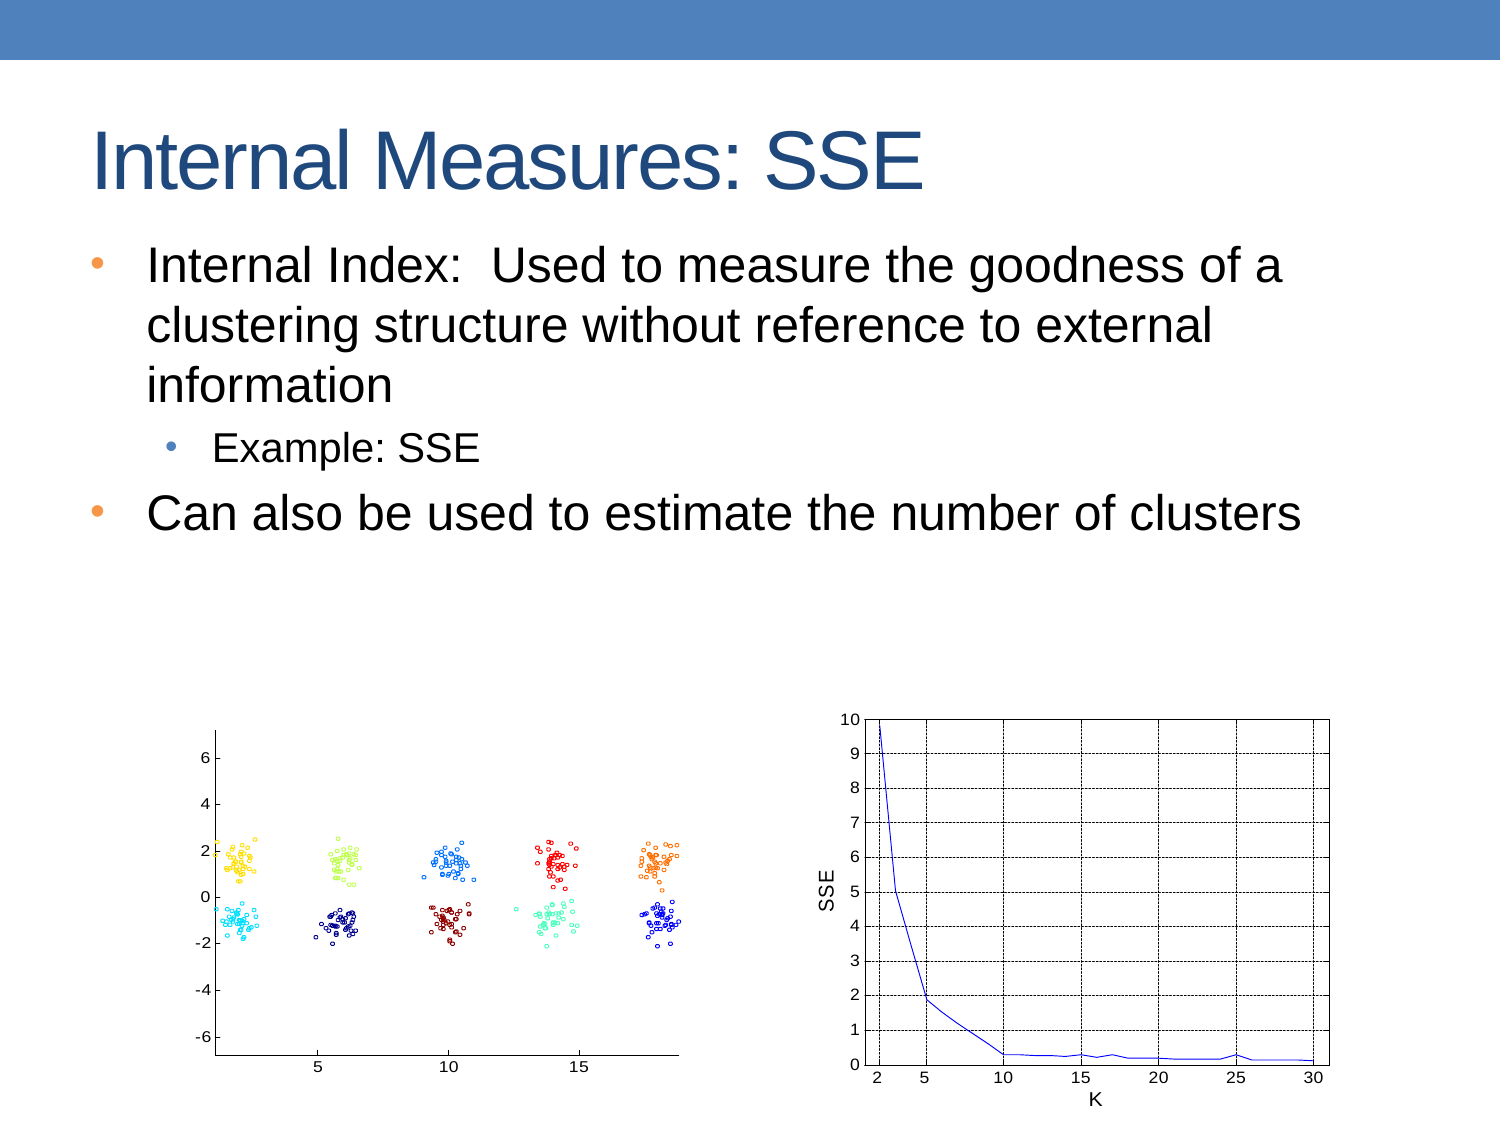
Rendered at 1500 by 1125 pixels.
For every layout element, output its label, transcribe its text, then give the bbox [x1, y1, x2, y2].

list Internal Index: Used to measure the goodness of a clustering structure without reference to external information Example: SSE Can also be used to estimate the number of clusters [75, 224, 1463, 1100]
picture [787, 687, 1388, 1113]
picture [137, 699, 738, 1101]
title Internal Measures: SSE [75, 75, 1425, 238]
